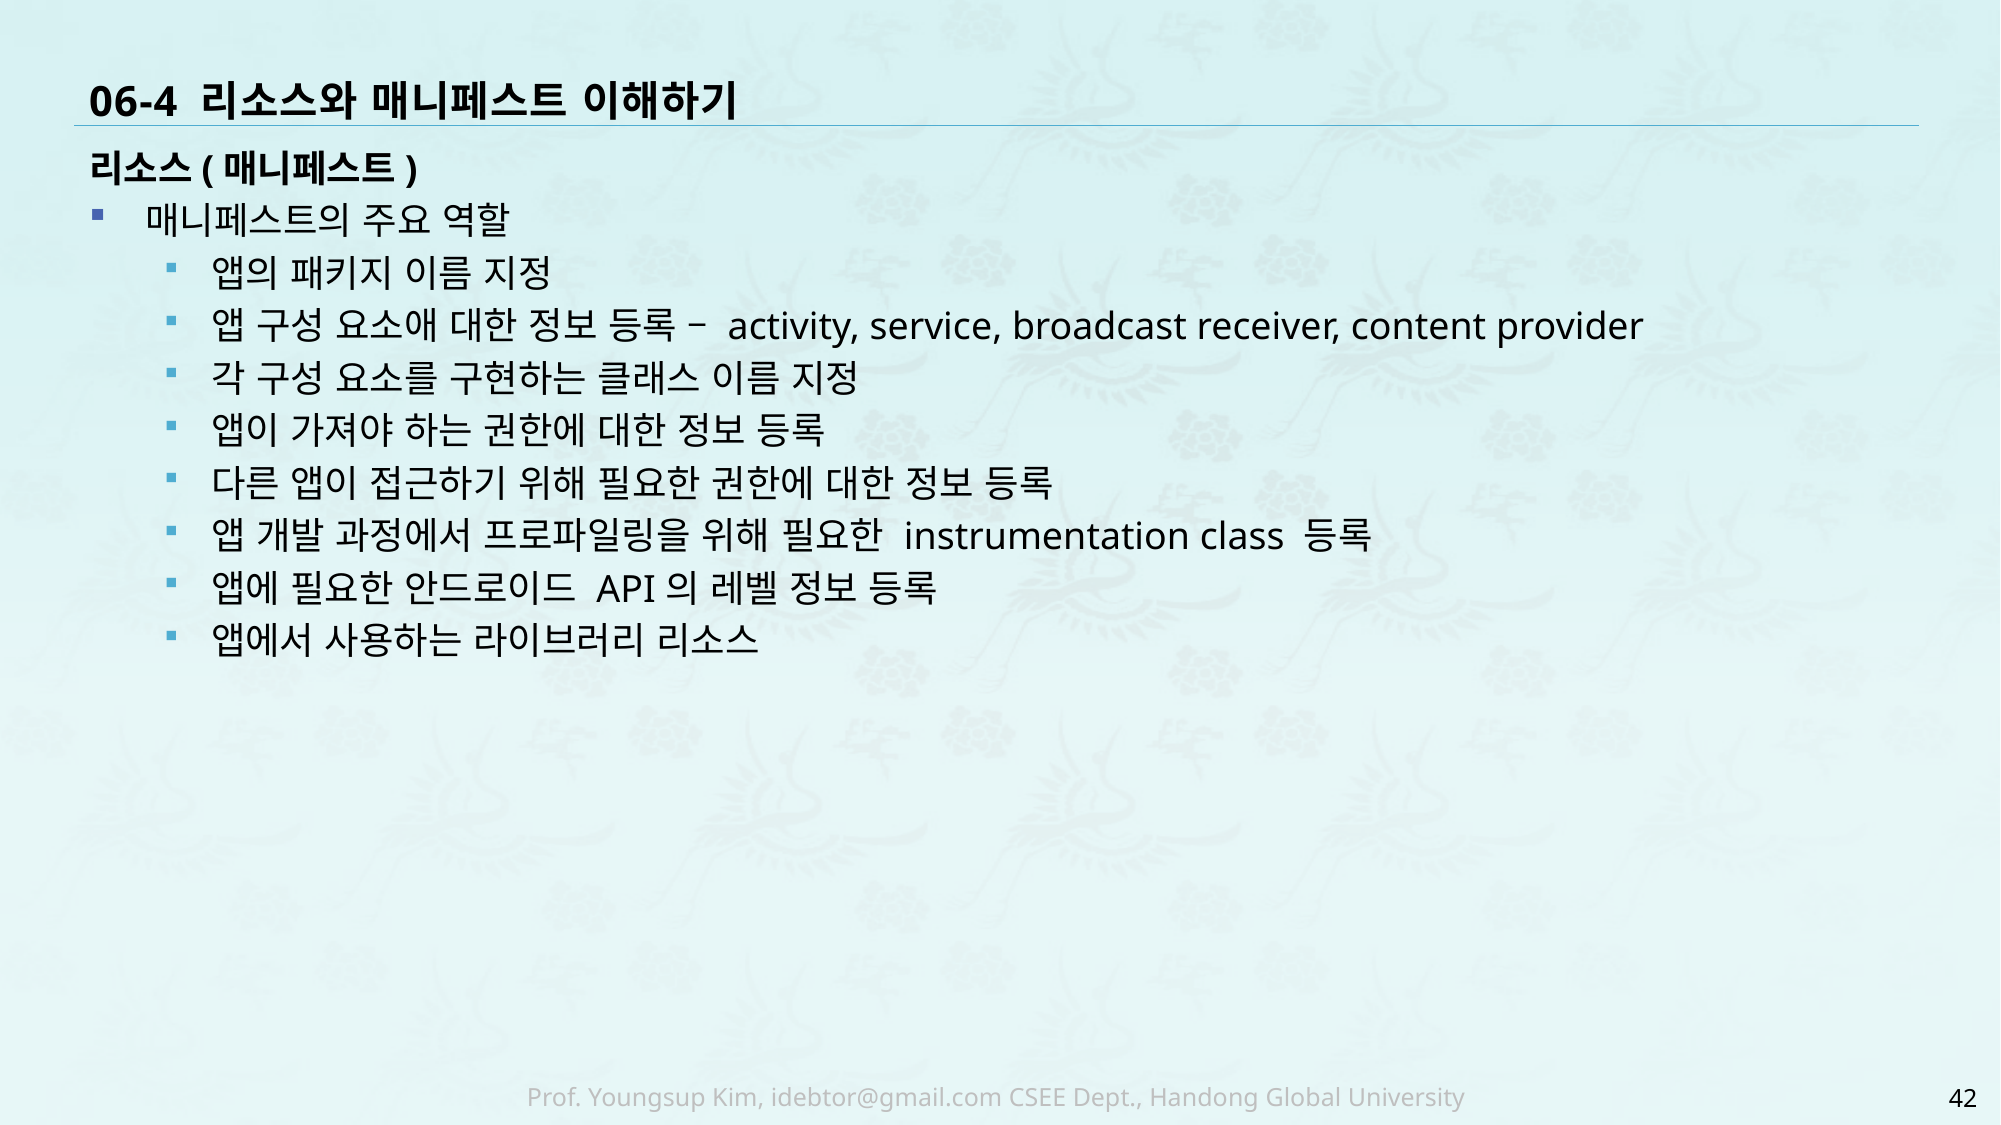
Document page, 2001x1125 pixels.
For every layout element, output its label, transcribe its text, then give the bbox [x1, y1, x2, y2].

list 리소스(매니페스트) 매니페스트의 주요 역할 앱의 패키지 이름 지정 앱 구성 요소애 대한 정보 등록 – activity, service, broadcast receiver, content provider 각 구성 요소를 구현하는 클래스 이름 지정 앱이 가져야 하는 권한에 대한 정보 등록 다른 앱이 접근하기 위해 필요한 권한에 대한 정보 등록 앱 개발 과정에서 프로파일링을 위해 필요한 instrumentation class 등록 앱에 필요한 안드로이드 API의 레벨 정보 등록 앱에서 사용하는 라이브러리 리소스 [74, 137, 1921, 1066]
title 06-4 리소스와 매니페스트 이해하기 [74, 62, 1920, 137]
slide_number 42 [1816, 1069, 1993, 1125]
